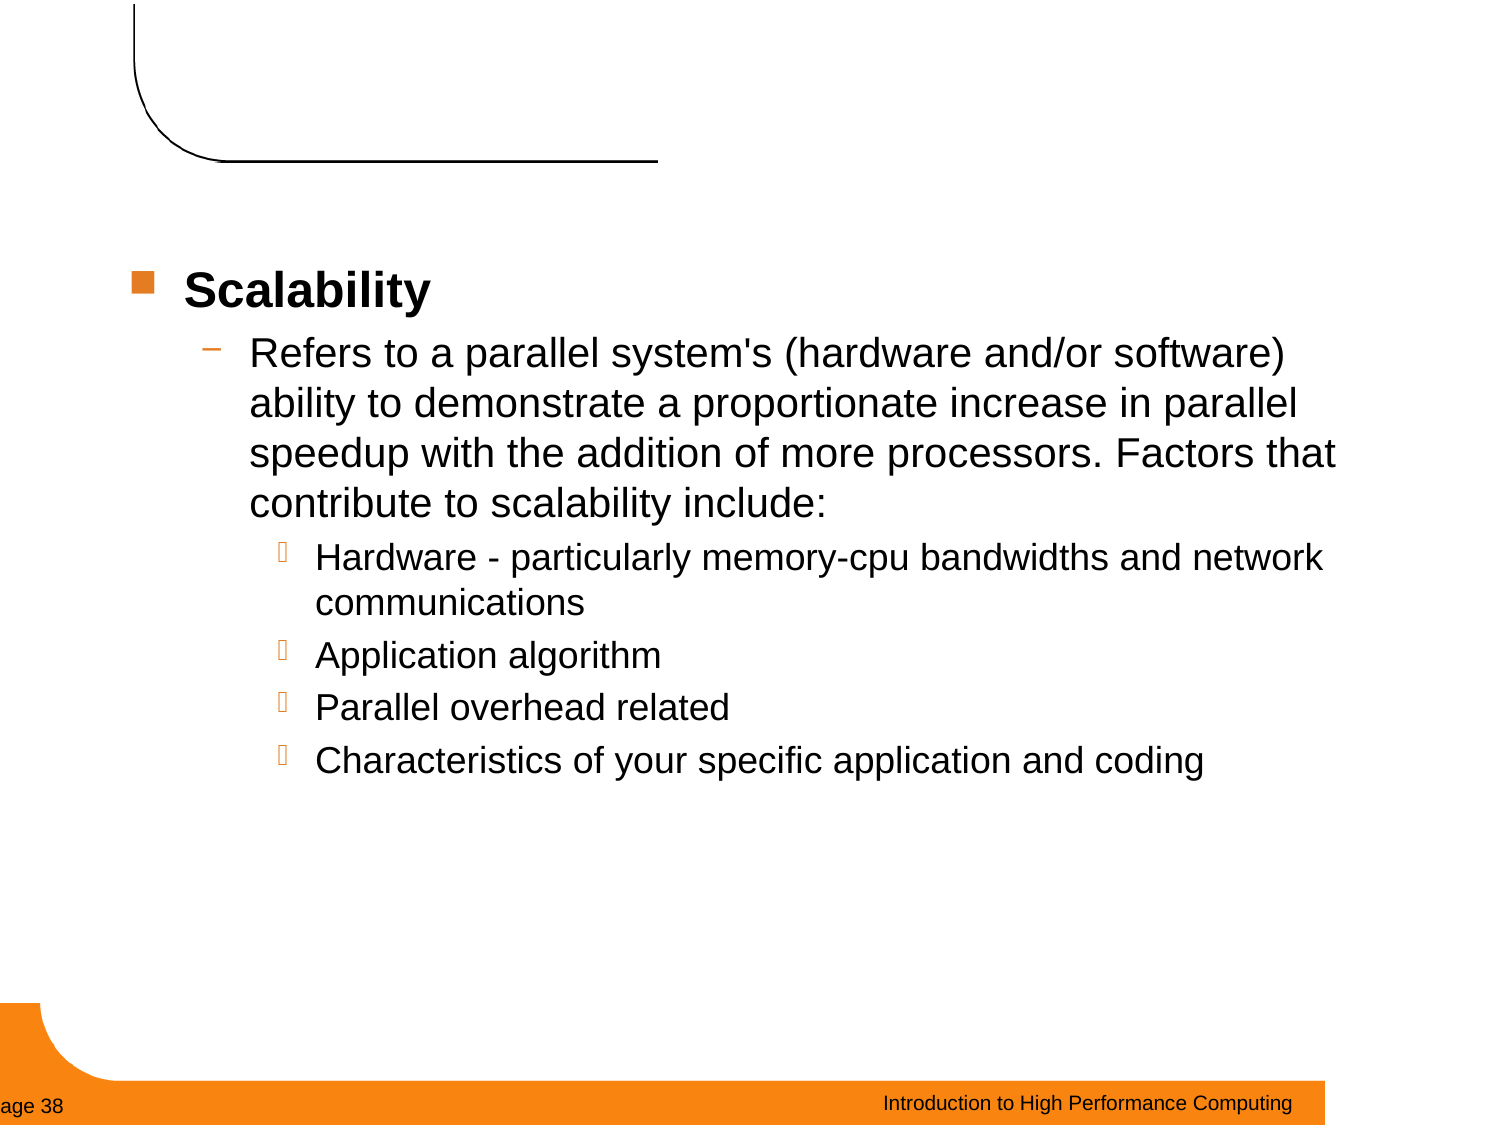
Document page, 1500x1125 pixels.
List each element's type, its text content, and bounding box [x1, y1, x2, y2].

picture [0, 1003, 1325, 1125]
picture [133, 4, 658, 163]
list Scalability Refers to a parallel system's (hardware and/or software) ability to demonstrate a proportionate increase in parallel speedup with the addition of more processors. Factors that contribute to scalability include: Hardware - particularly memory-cpu bandwidths and network communications Application algorithm Parallel overhead related Characteristics of your specific application and coding [112, 249, 1388, 976]
